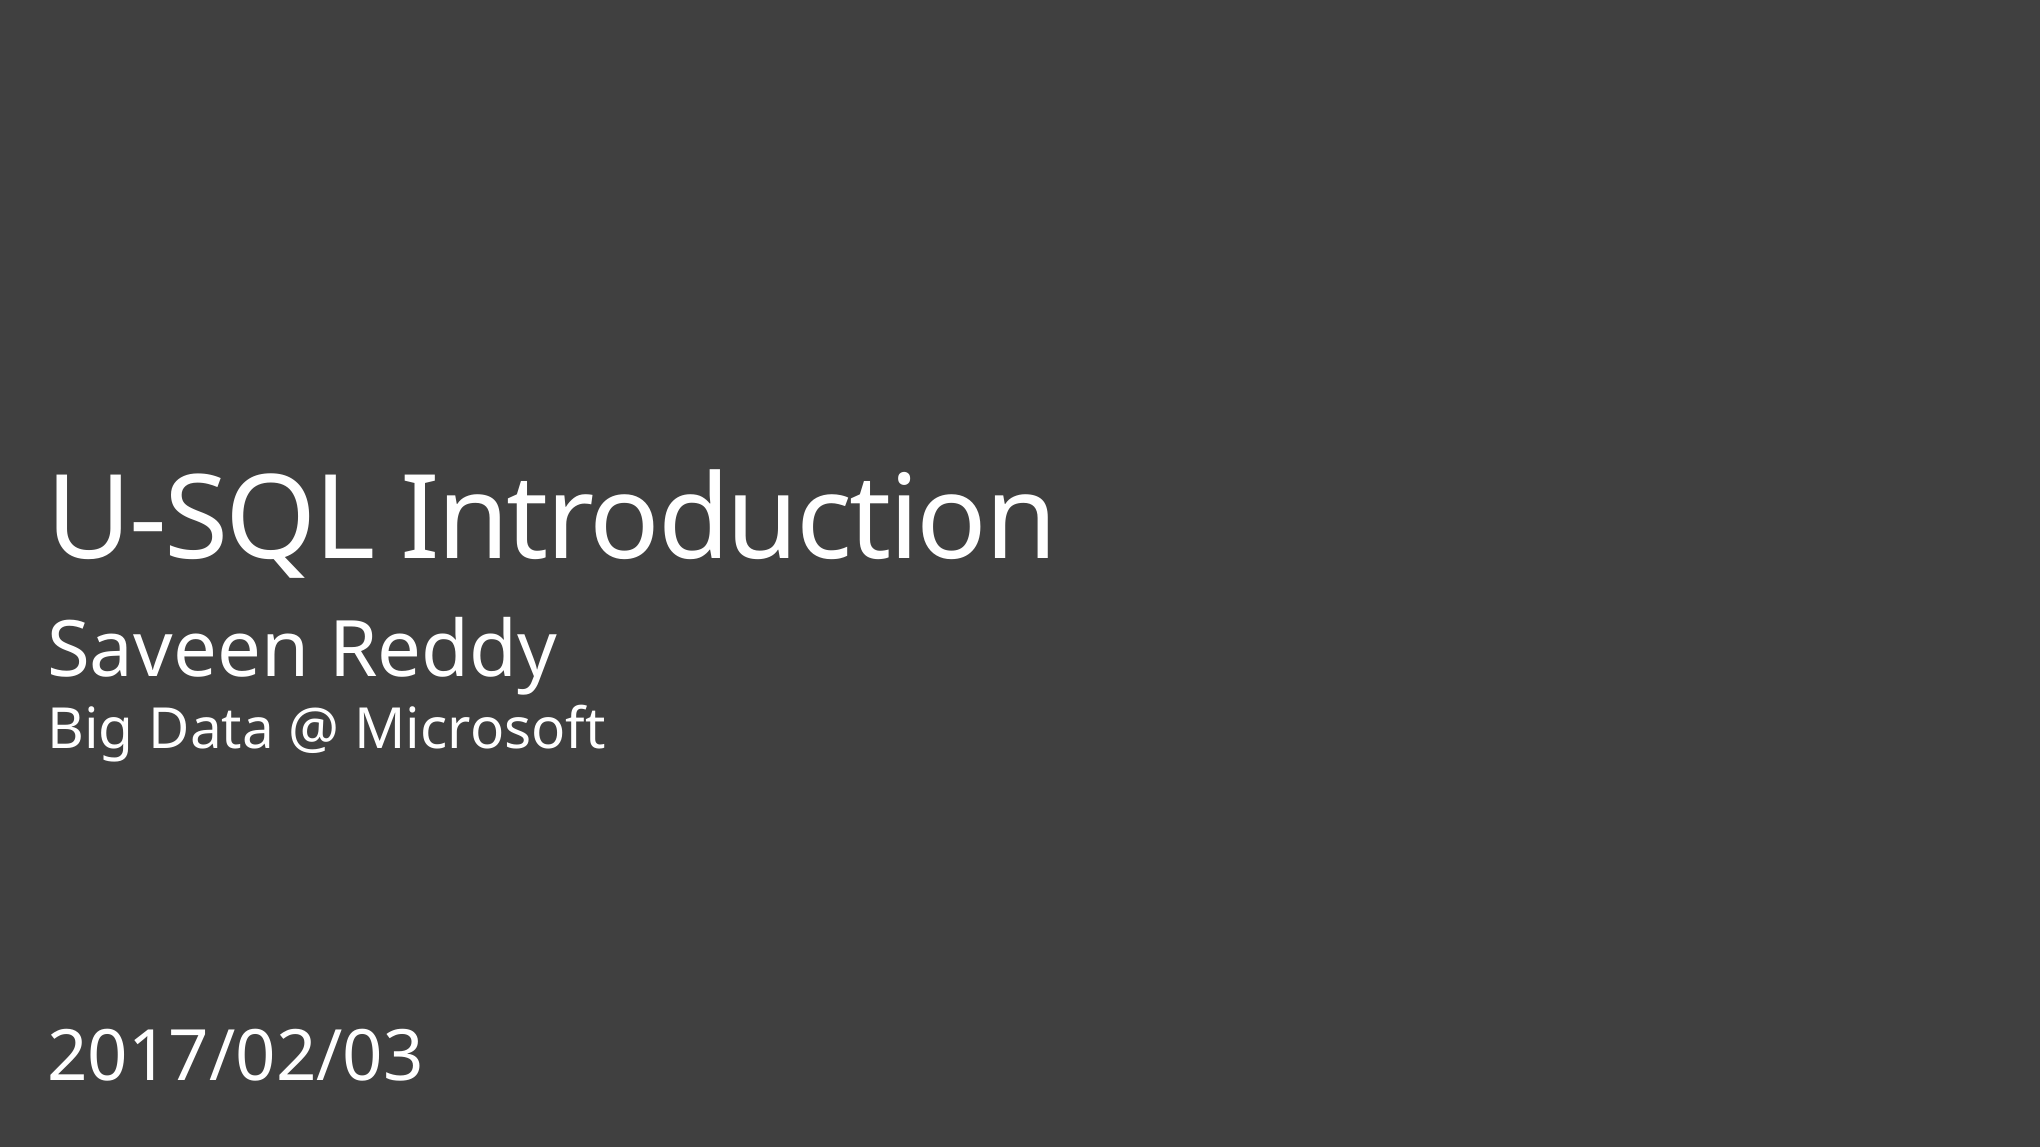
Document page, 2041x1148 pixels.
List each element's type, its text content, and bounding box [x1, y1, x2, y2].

text_box 2017/02/03 [32, 988, 2008, 1116]
text_box U-SQL Introduction [32, 272, 2008, 591]
text_box Saveen Reddy Big Data @ Microsoft [32, 591, 2008, 846]
